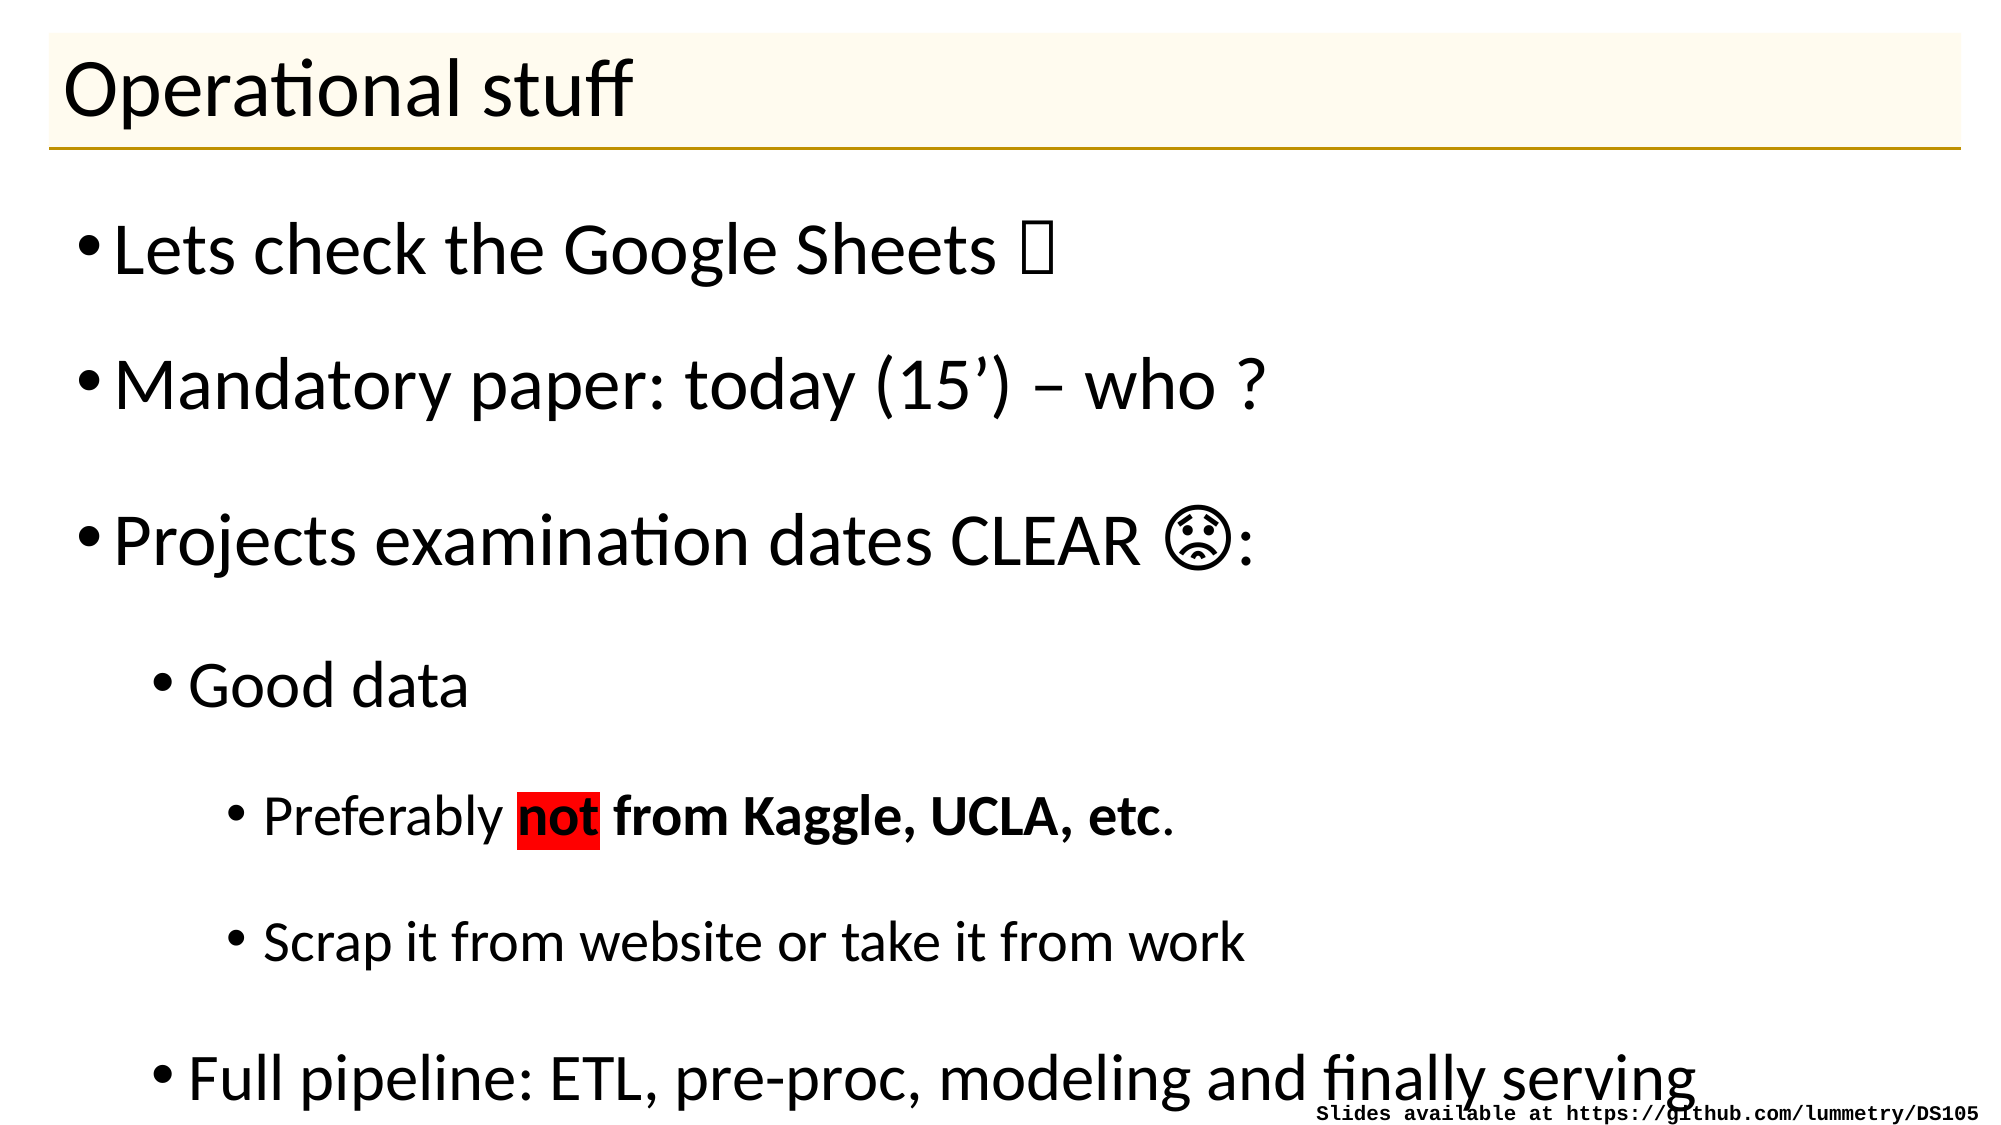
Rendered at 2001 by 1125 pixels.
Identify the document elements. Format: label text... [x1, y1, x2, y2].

title Operational stuff [48, 32, 1962, 147]
list Lets check the Google Sheets  Mandatory paper: today (15’) – who ? Projects examination dates CLEAR 😟: Good data Preferably not from Kaggle, UCLA, etc. Scrap it from website or take it from work Full pipeline: ETL, pre-proc, modeling and finally serving [61, 147, 1986, 1065]
